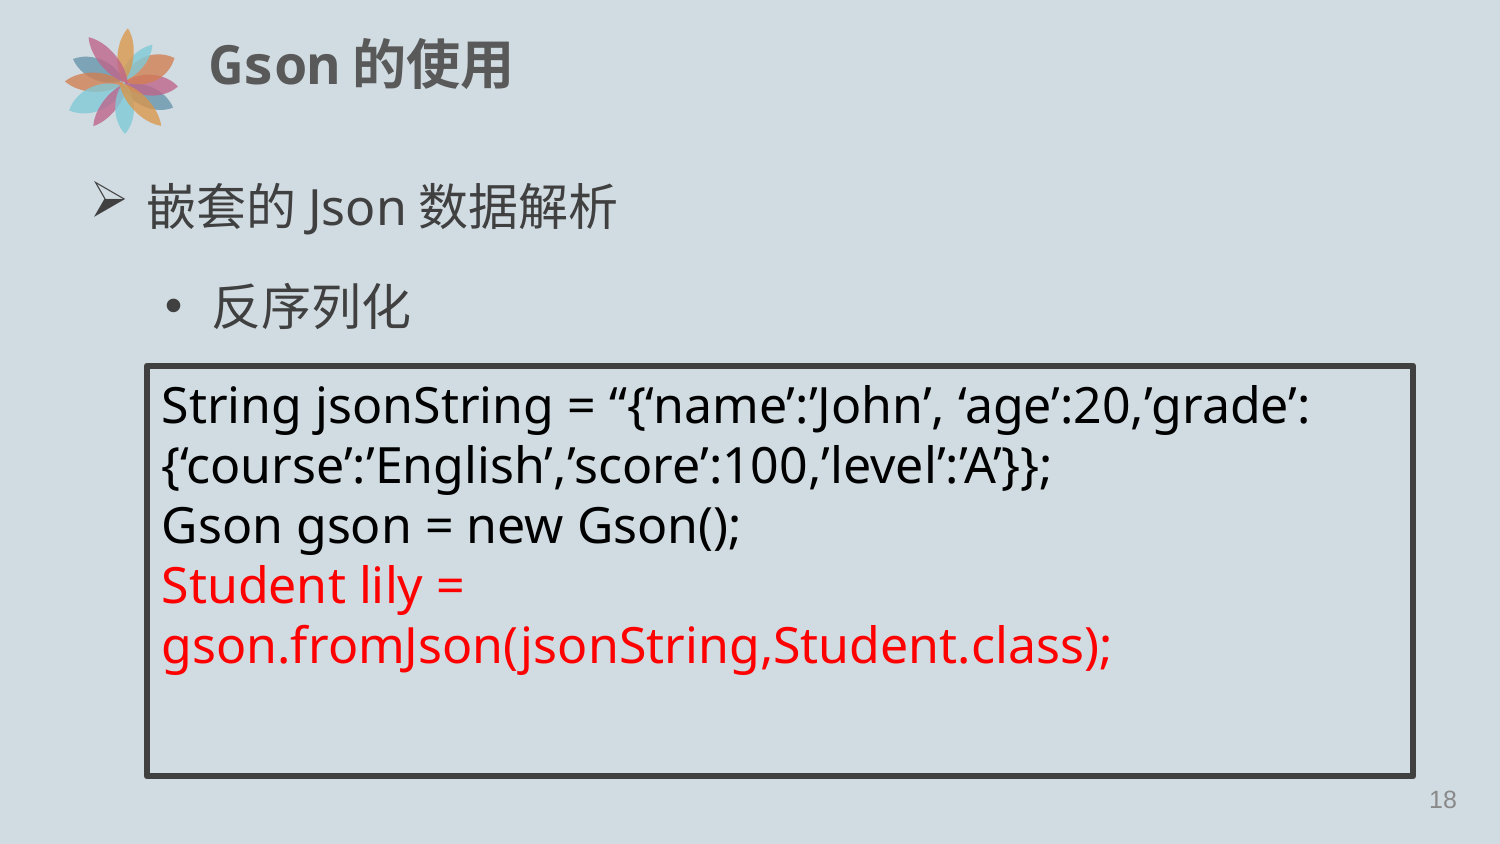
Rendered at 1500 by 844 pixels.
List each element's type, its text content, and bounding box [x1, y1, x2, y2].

title Gson的使用 [194, 23, 1195, 122]
text_box String jsonString = “{‘name’:’John’, ‘age’:20,’grade’:{‘course’:’English’,’score’:100,’level’:’A’}}; Gson gson = new Gson(); Student lily = gson.fromJson(jsonString,Student.class); [146, 365, 1414, 777]
list 嵌套的Json数据解析 反序列化 [75, 138, 1425, 753]
slide_number 17 [1364, 776, 1473, 822]
